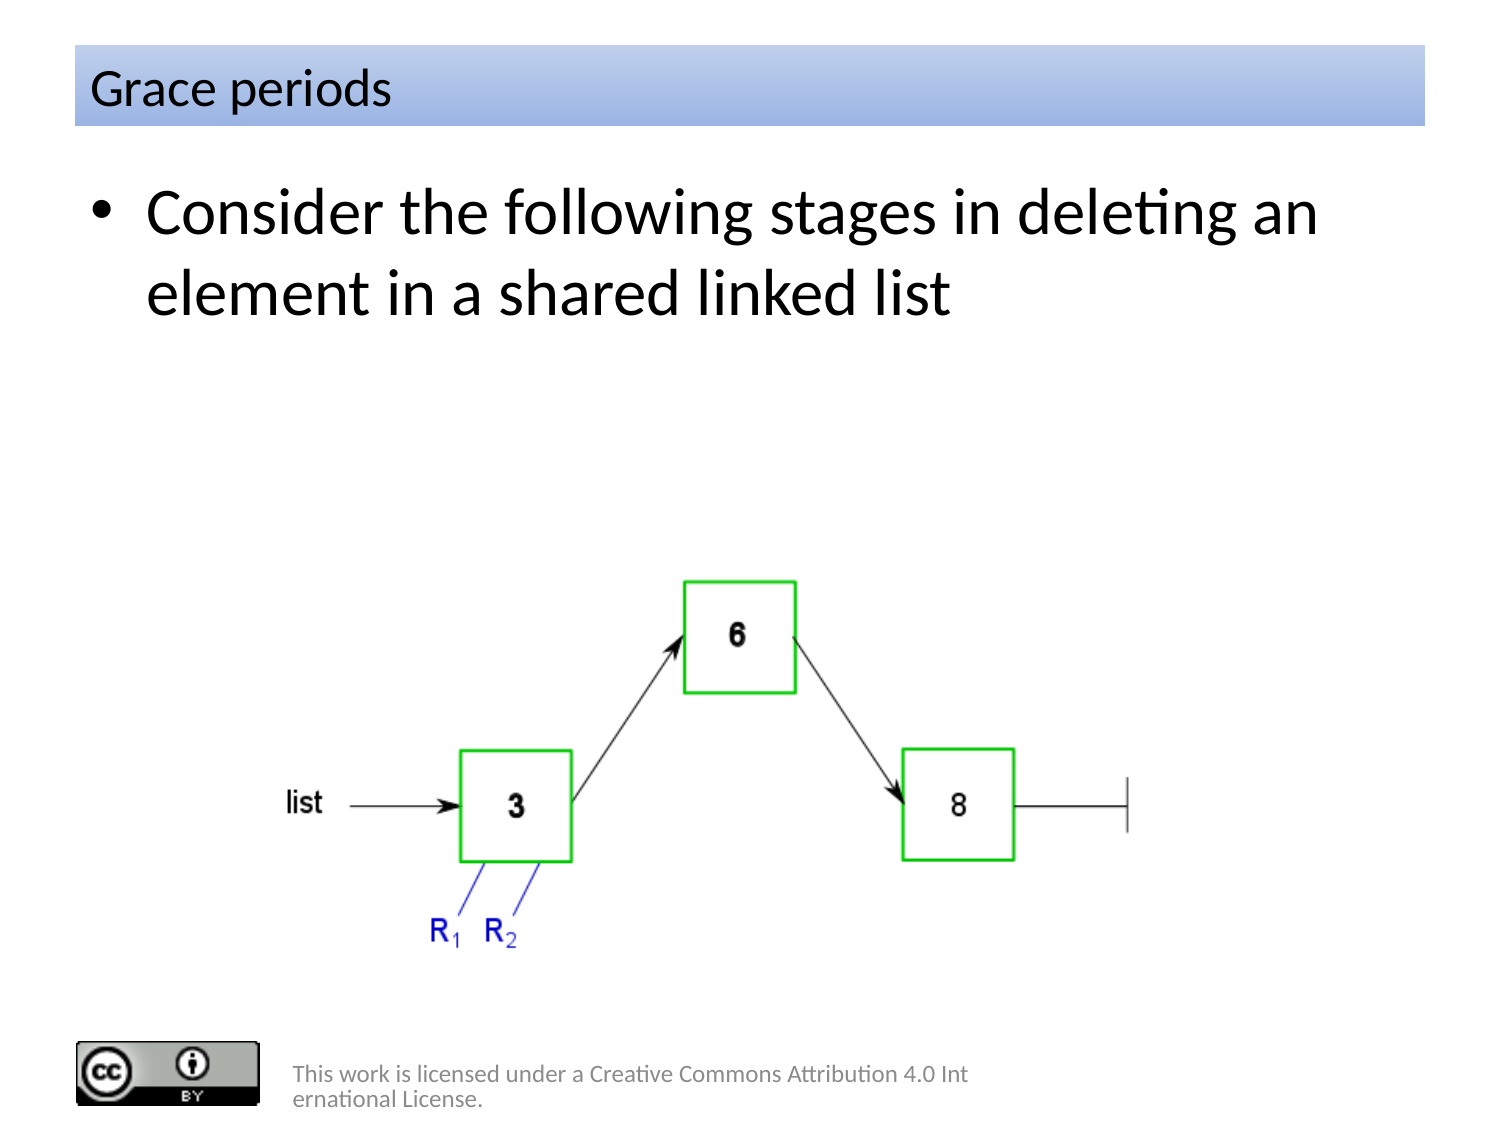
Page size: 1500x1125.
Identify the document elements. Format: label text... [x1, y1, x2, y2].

title Grace periods [75, 45, 1425, 126]
picture [76, 1041, 260, 1106]
list Consider the following stages in deleting an element in a shared linked list [75, 160, 1425, 421]
footer This work is licensed under a Creative Commons Attribution 4.0 International License. [277, 1042, 988, 1103]
picture [176, 472, 1286, 1028]
